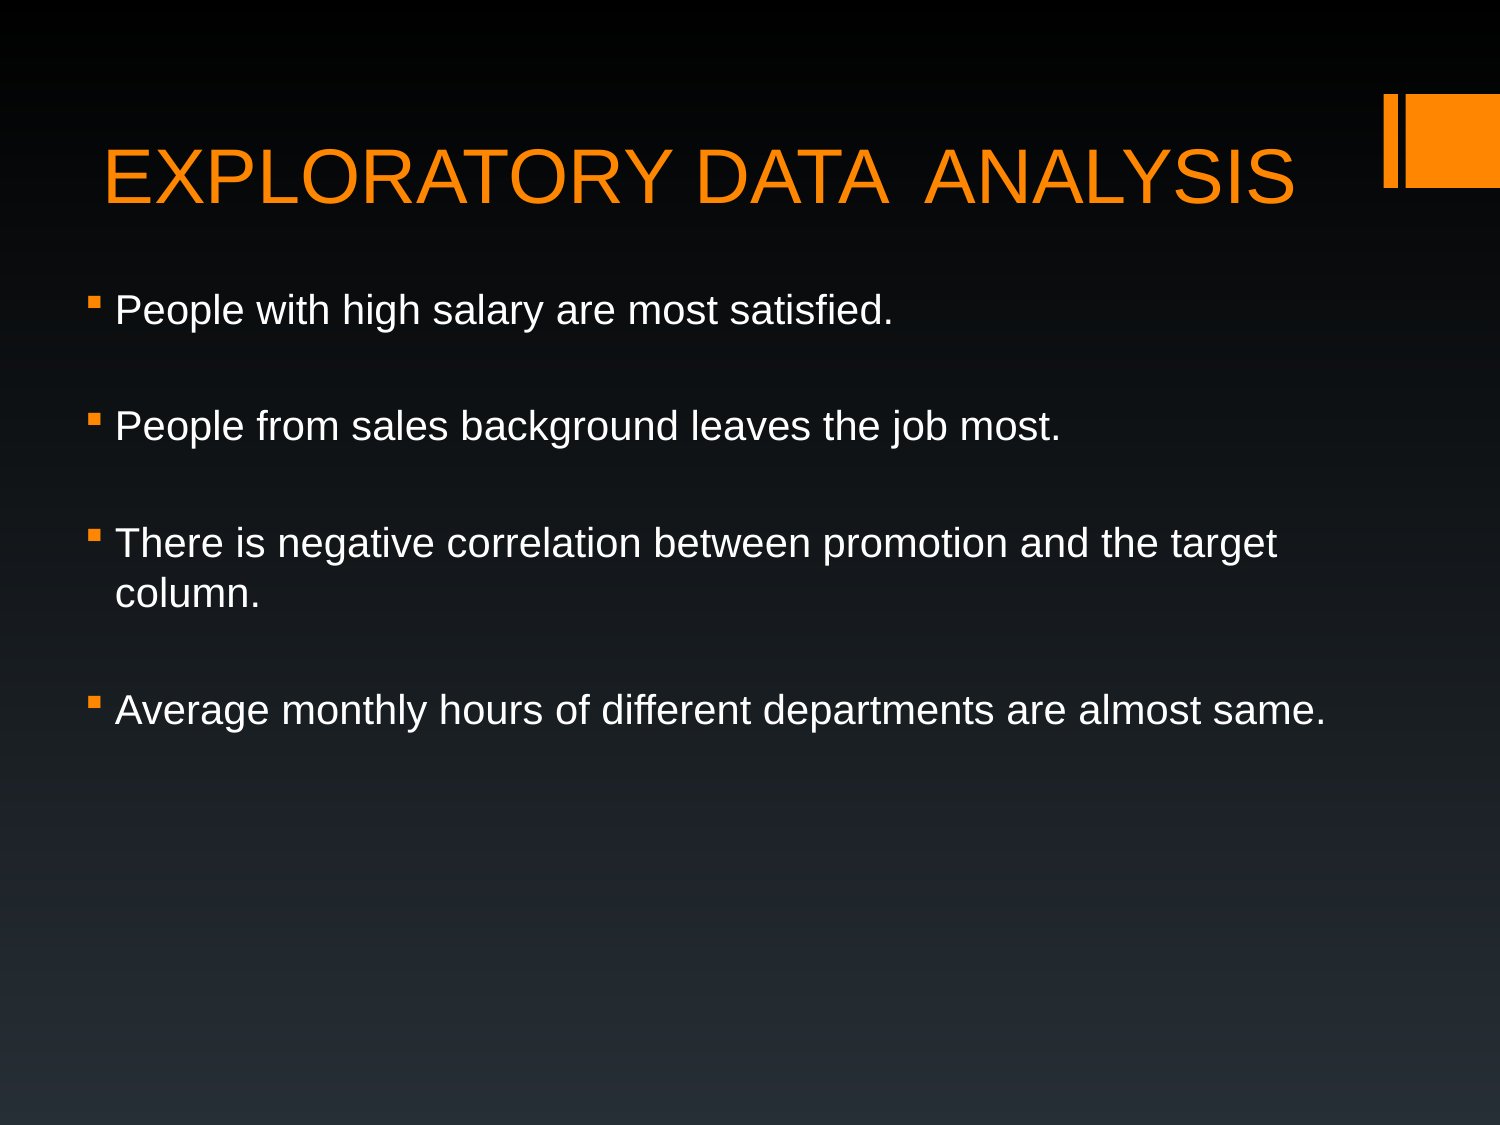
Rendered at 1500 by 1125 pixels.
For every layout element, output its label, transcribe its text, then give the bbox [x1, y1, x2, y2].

list People with high salary are most satisfied. People from sales background leaves the job most. There is negative correlation between promotion and the target column. Average monthly hours of different departments are almost same. [62, 275, 1350, 1035]
title EXPLORATORY DATA ANALYSIS [87, 37, 1363, 227]
